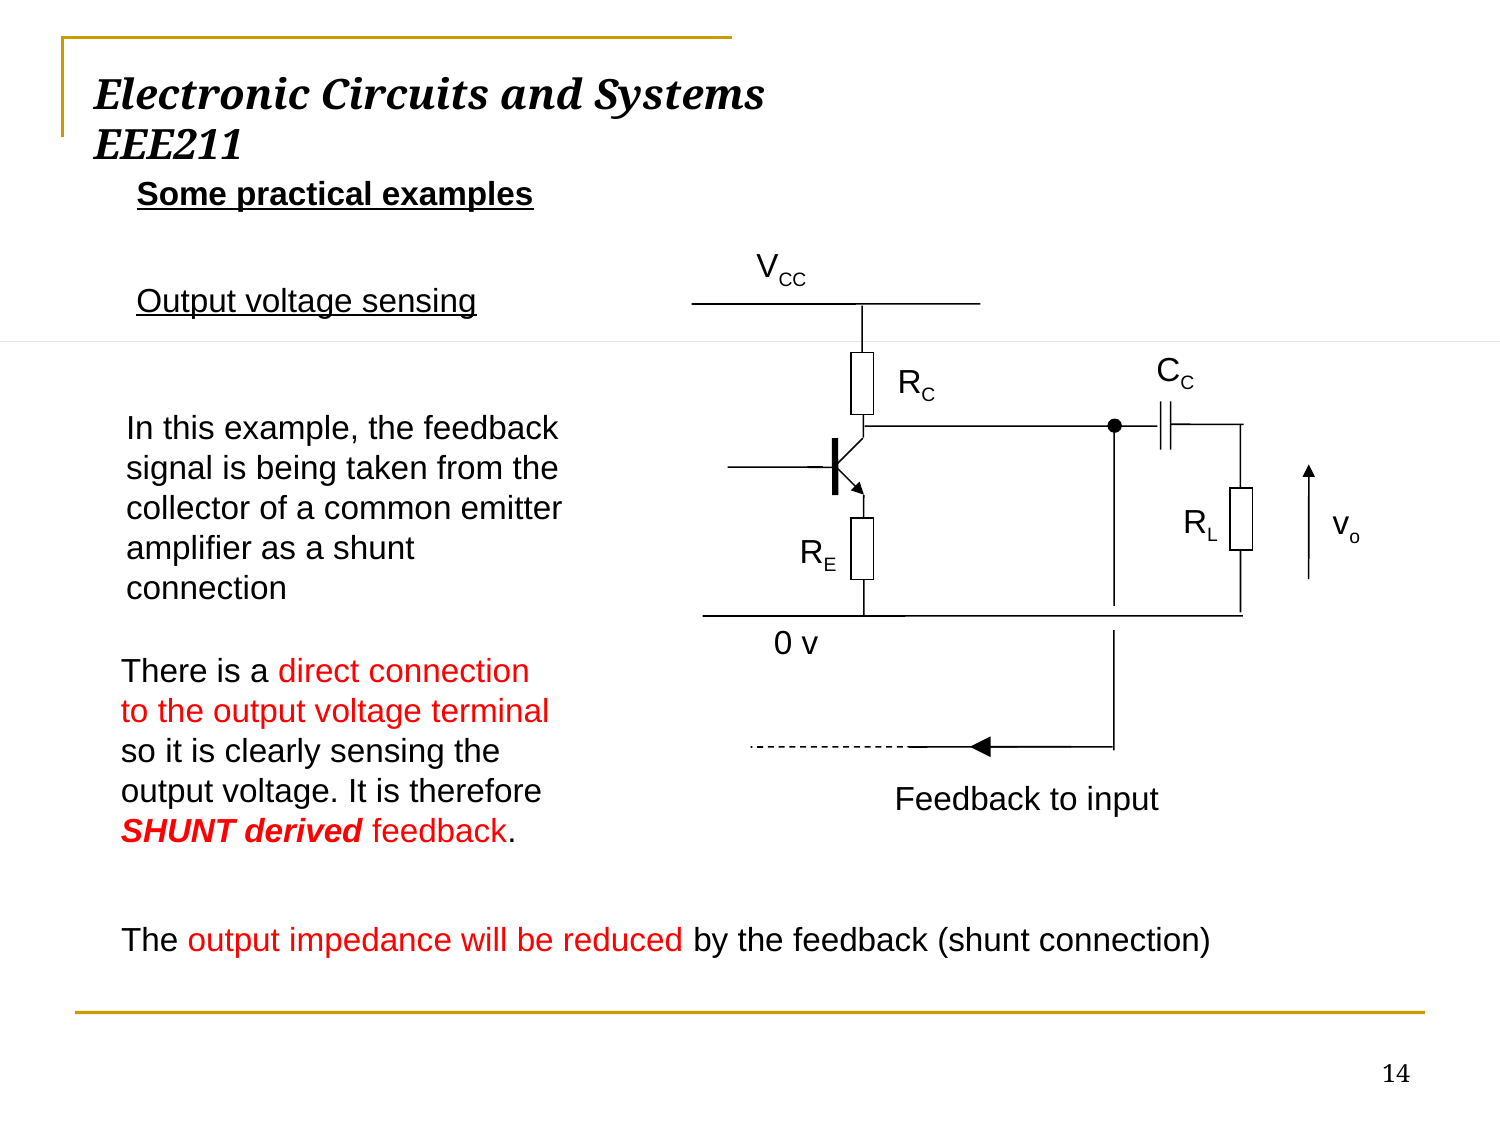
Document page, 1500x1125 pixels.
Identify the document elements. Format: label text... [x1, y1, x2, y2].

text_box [691, 236, 1386, 826]
text_box Output voltage sensing [121, 271, 686, 327]
title Electronic Circuits and Systems EEE211 [78, 60, 1418, 152]
text_box In this example, the feedback signal is being taken from the collector of a common emitter amplifier as a shunt connection [111, 399, 580, 614]
text_box There is a direct connection to the output voltage terminal so it is clearly sensing the output voltage. It is therefore SHUNT derived feedback. [106, 642, 575, 857]
text_box The output impedance will be reduced by the feedback (shunt connection) [106, 910, 1277, 966]
text_box Some practical examples [121, 165, 698, 220]
slide_number 14 [1074, 1023, 1426, 1100]
